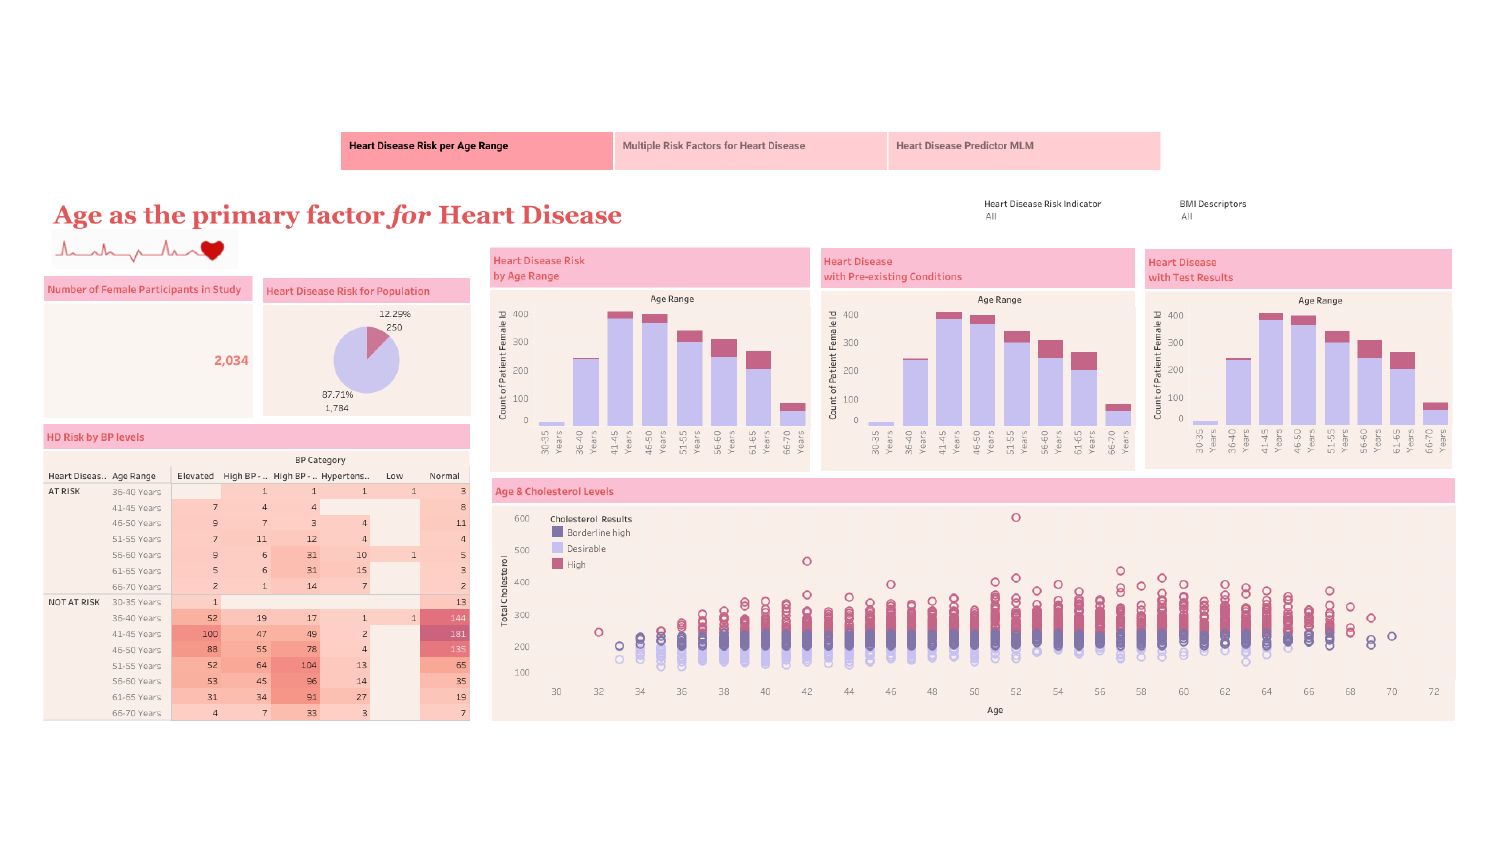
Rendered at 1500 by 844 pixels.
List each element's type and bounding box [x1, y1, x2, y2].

picture [0, 112, 1500, 731]
